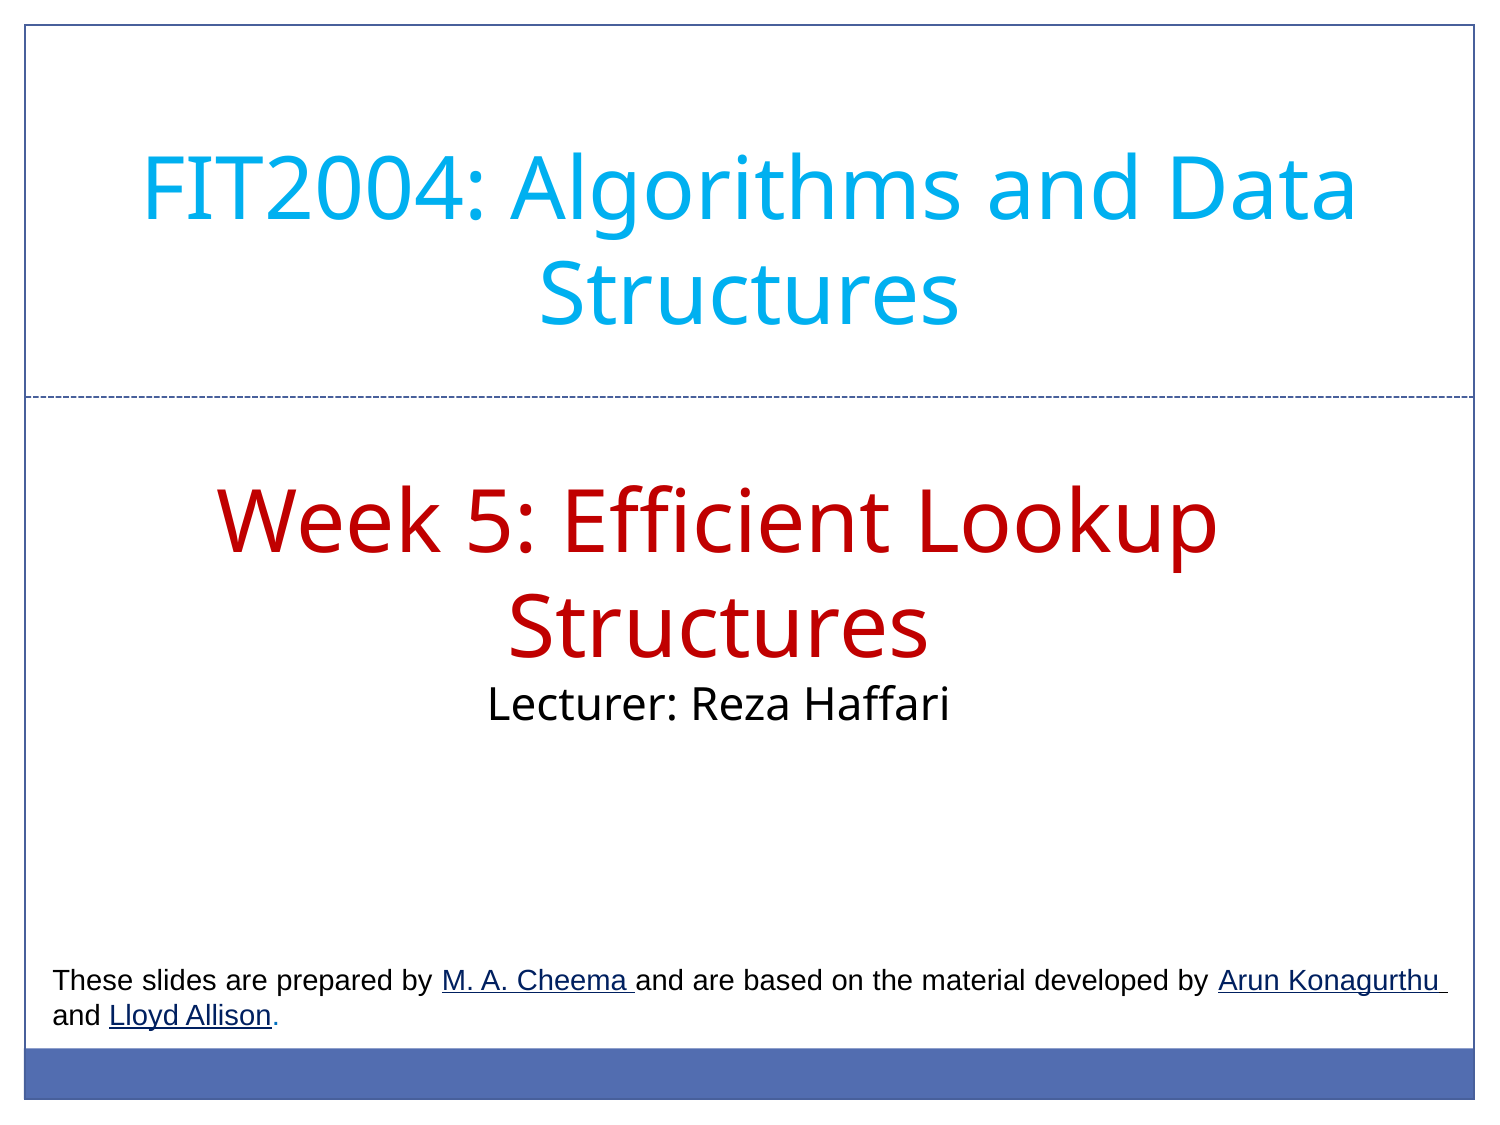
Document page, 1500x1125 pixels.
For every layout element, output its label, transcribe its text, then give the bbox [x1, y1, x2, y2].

text_box Week 5: Efficient Lookup Structures Lecturer: Reza Haffari [49, 449, 1388, 738]
text_box These slides are prepared by M. A. Cheema and are based on the material developed by Arun Konagurthu and Lloyd Allison. [37, 912, 1463, 1100]
title FIT2004: Algorithms and Data Structures [112, 62, 1388, 350]
